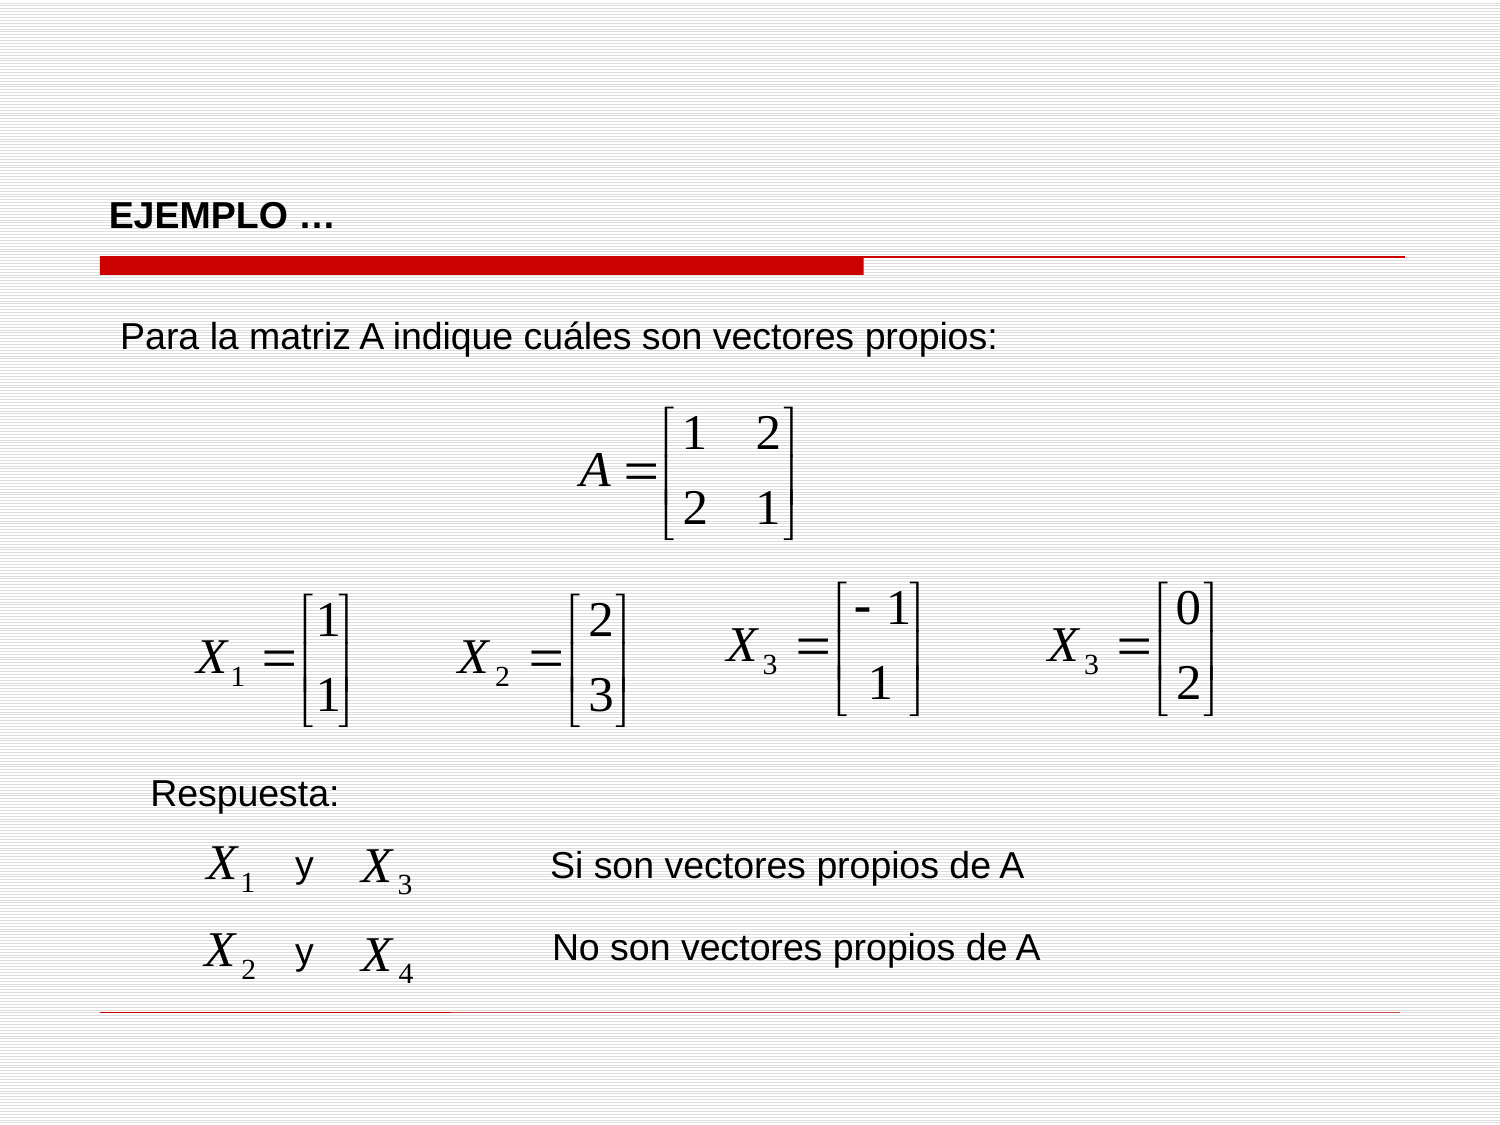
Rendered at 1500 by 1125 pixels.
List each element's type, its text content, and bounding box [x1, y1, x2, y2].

text_box y [280, 832, 347, 893]
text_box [192, 916, 265, 988]
text_box Si son vectores propios de A [535, 834, 1081, 894]
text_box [445, 585, 646, 737]
text_box Respuesta: [135, 761, 361, 822]
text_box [349, 831, 422, 908]
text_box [1035, 573, 1232, 725]
text_box No son vectores propios de A [537, 915, 1081, 976]
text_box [194, 829, 263, 901]
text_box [567, 398, 811, 549]
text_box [714, 573, 940, 725]
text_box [349, 920, 422, 993]
text_box y [280, 919, 349, 980]
text_box EJEMPLO … [94, 140, 1407, 244]
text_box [184, 585, 368, 737]
text_box Para la matriz A indique cuáles son vectores propios: [105, 304, 1407, 365]
